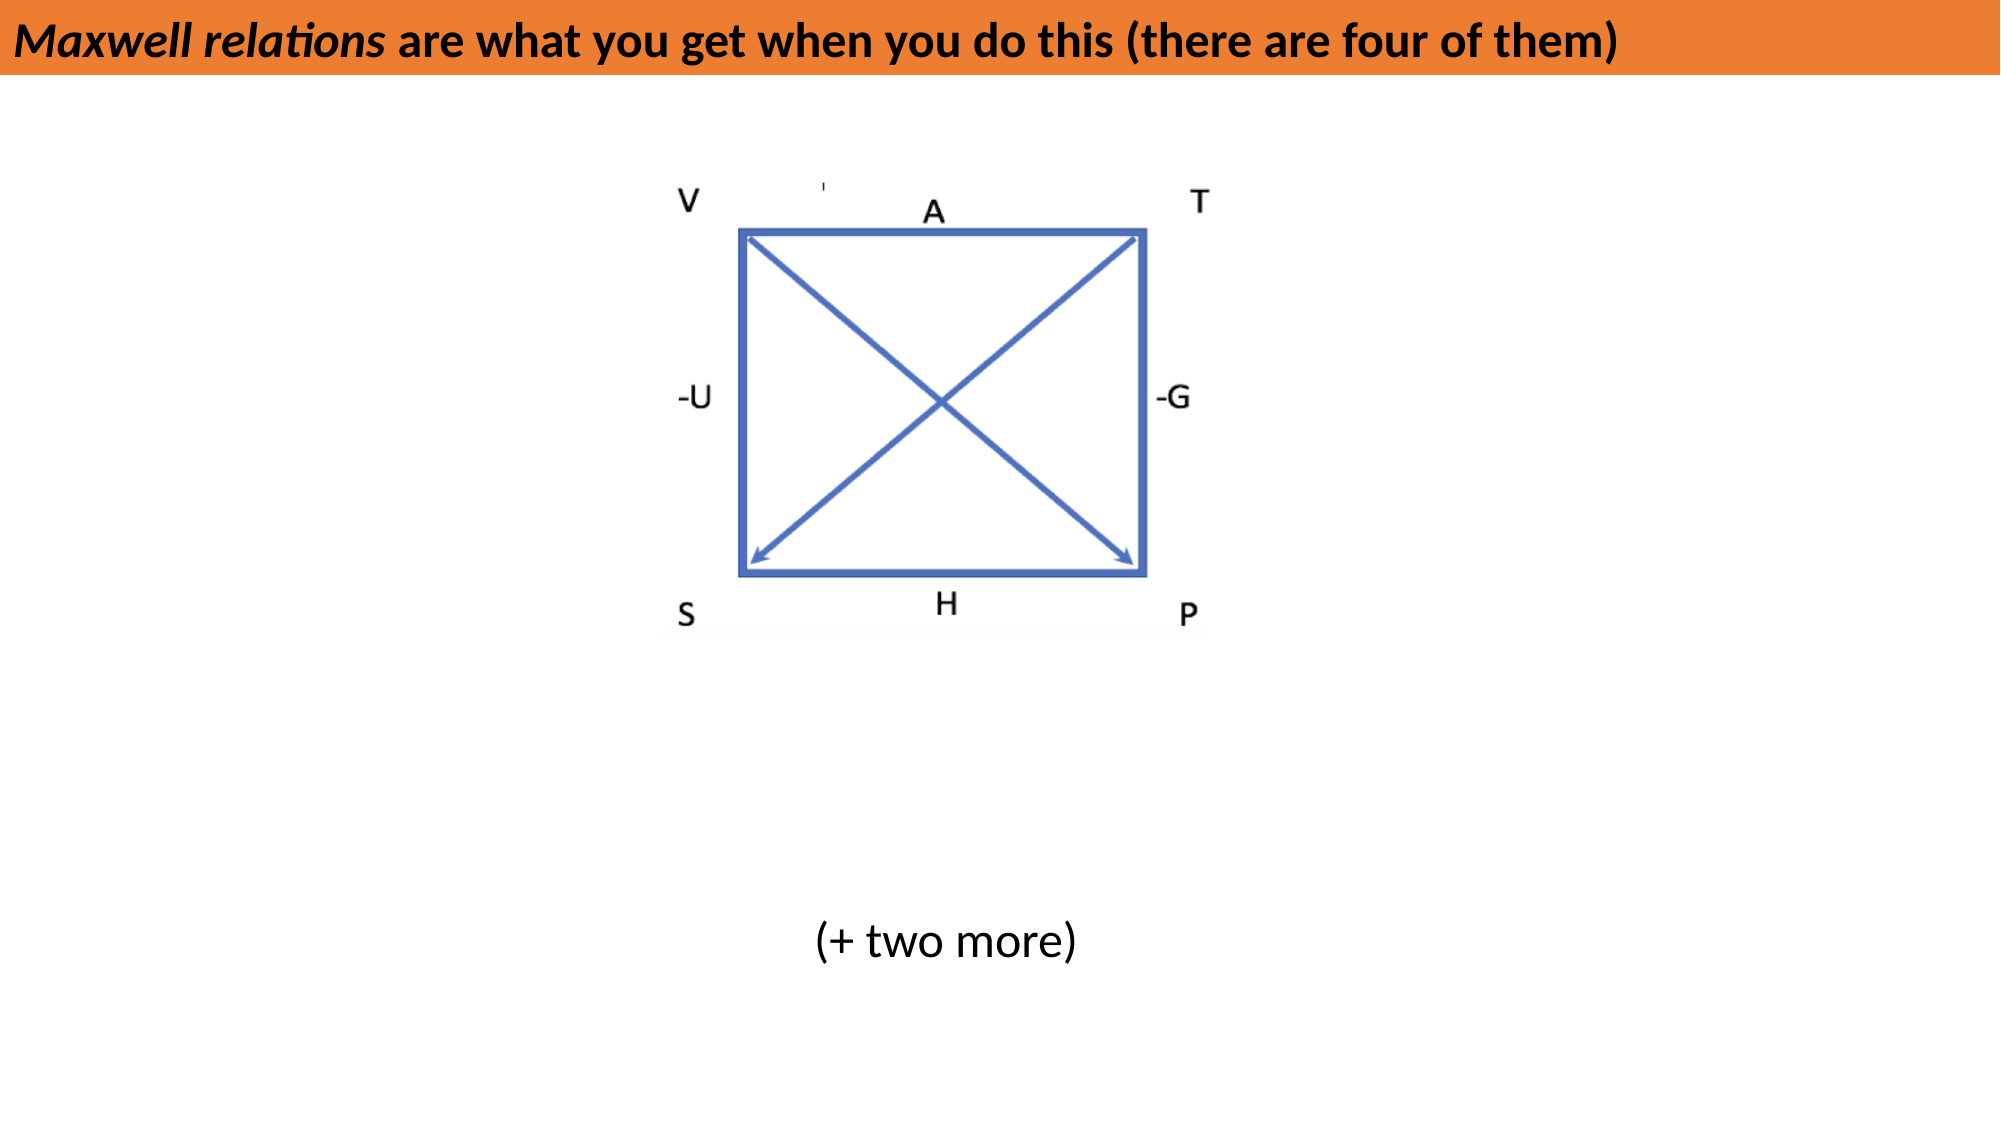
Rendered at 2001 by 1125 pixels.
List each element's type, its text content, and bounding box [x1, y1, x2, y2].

text_box Maxwell relations are what you get when you do this (there are four of them) [0, 0, 2000, 75]
picture [599, 143, 1260, 647]
